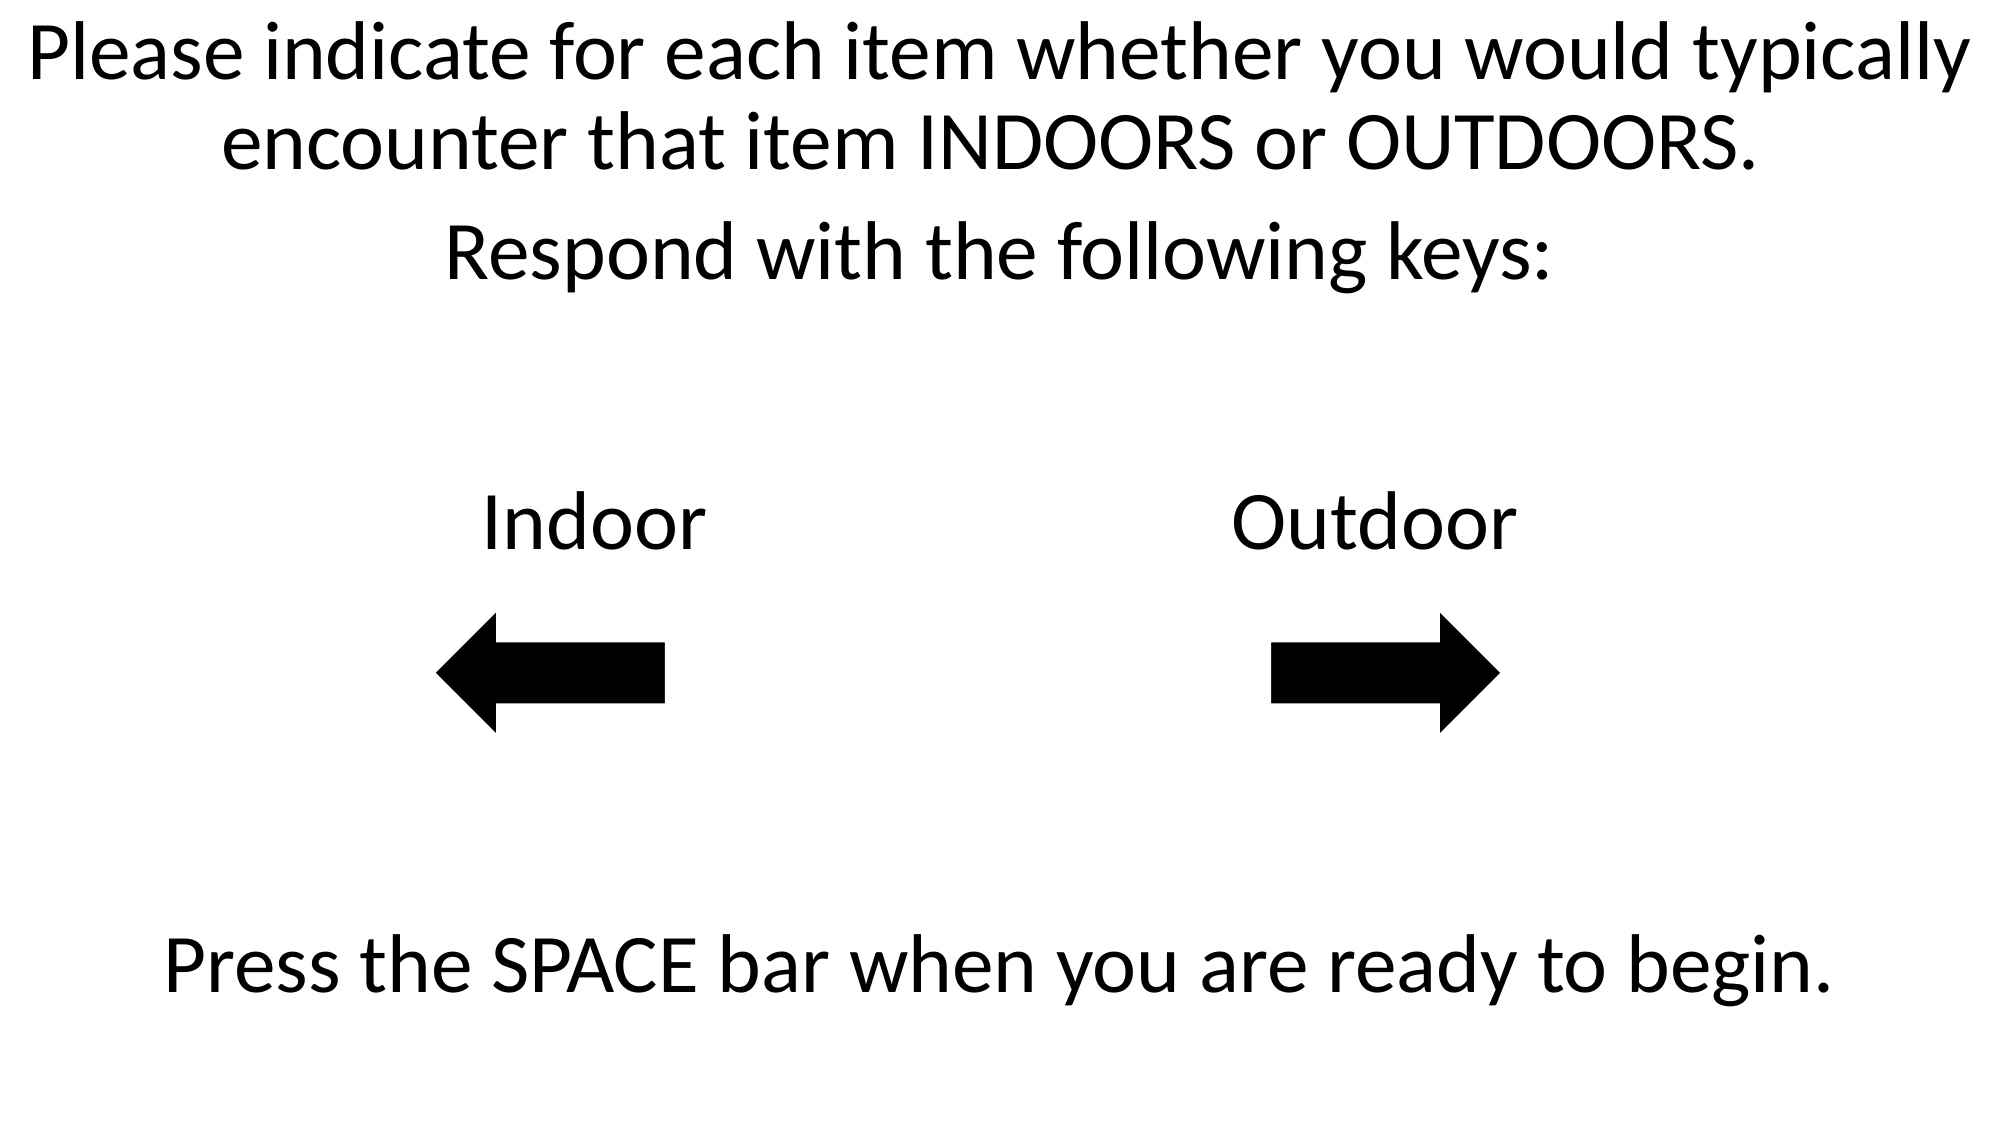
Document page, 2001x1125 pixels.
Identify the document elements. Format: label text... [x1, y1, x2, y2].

subtitle Please indicate for each item whether you would typically encounter that item INDOORS or OUTDOORS. Respond with the following keys: Indoor Outdoor Press the SPACE bar when you are ready to begin. [0, 0, 2000, 1125]
text_box [1269, 607, 1504, 739]
text_box [432, 607, 667, 739]
